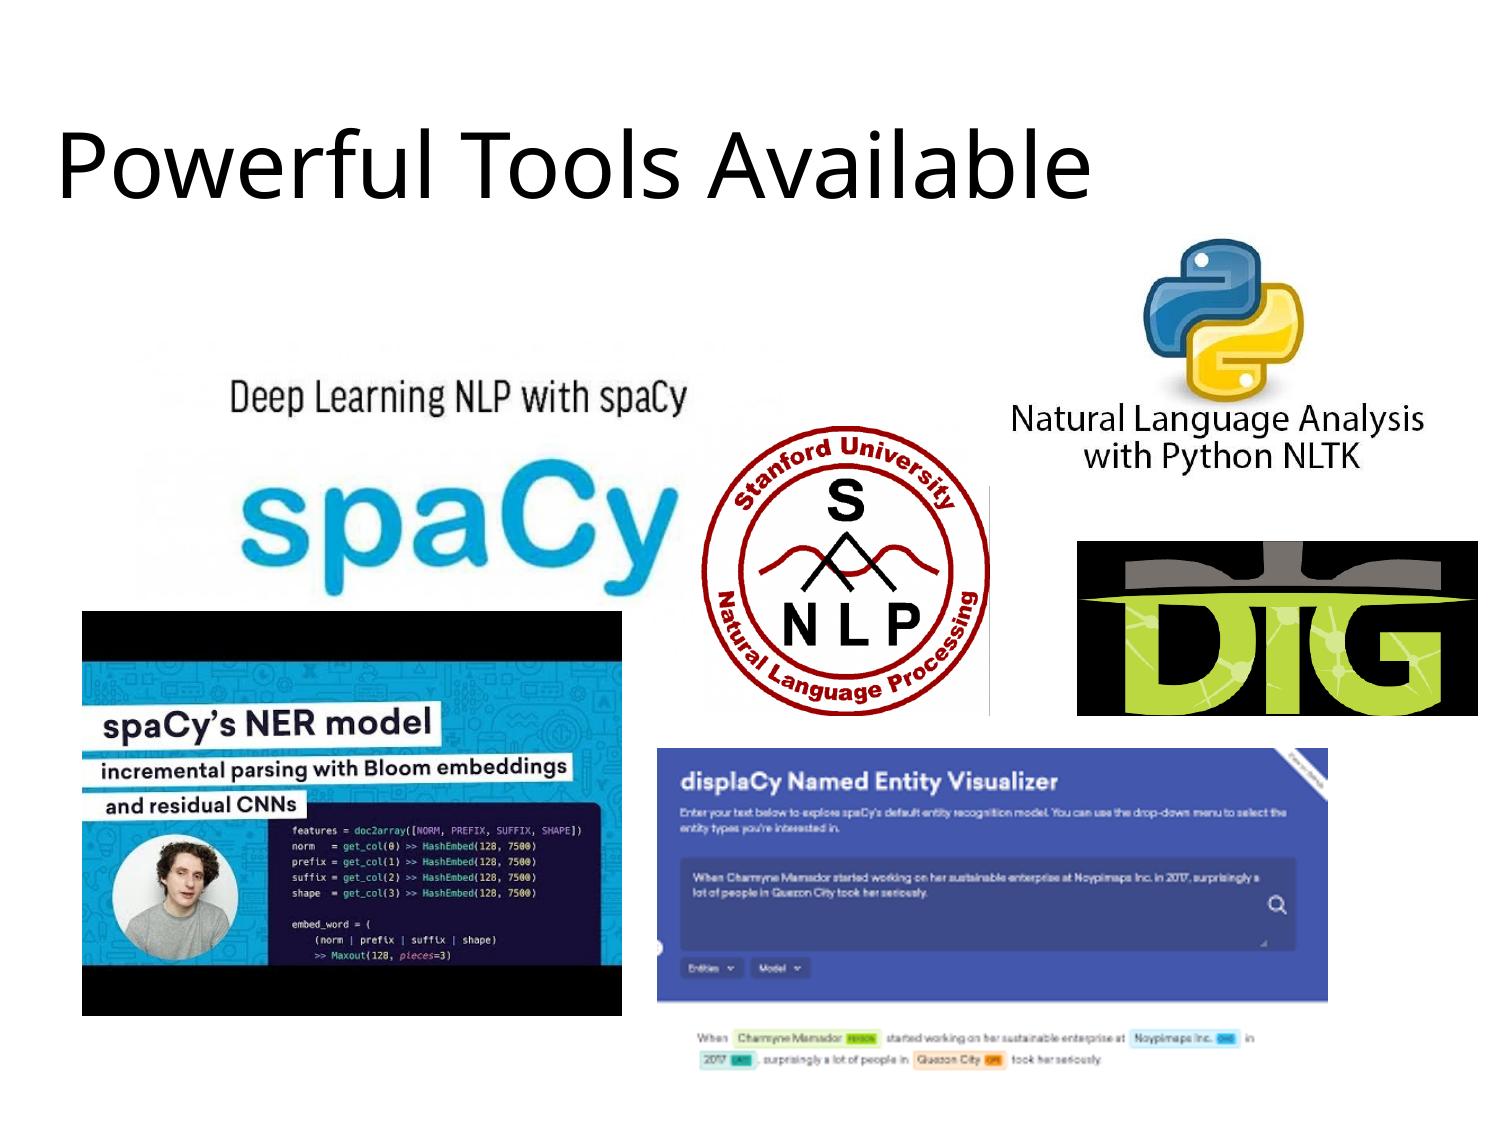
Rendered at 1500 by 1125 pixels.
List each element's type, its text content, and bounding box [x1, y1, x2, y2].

picture [656, 748, 1328, 1099]
picture [82, 220, 1478, 716]
picture [82, 699, 622, 1016]
picture [1077, 541, 1478, 716]
title Powerful Tools Available [39, 59, 1478, 278]
